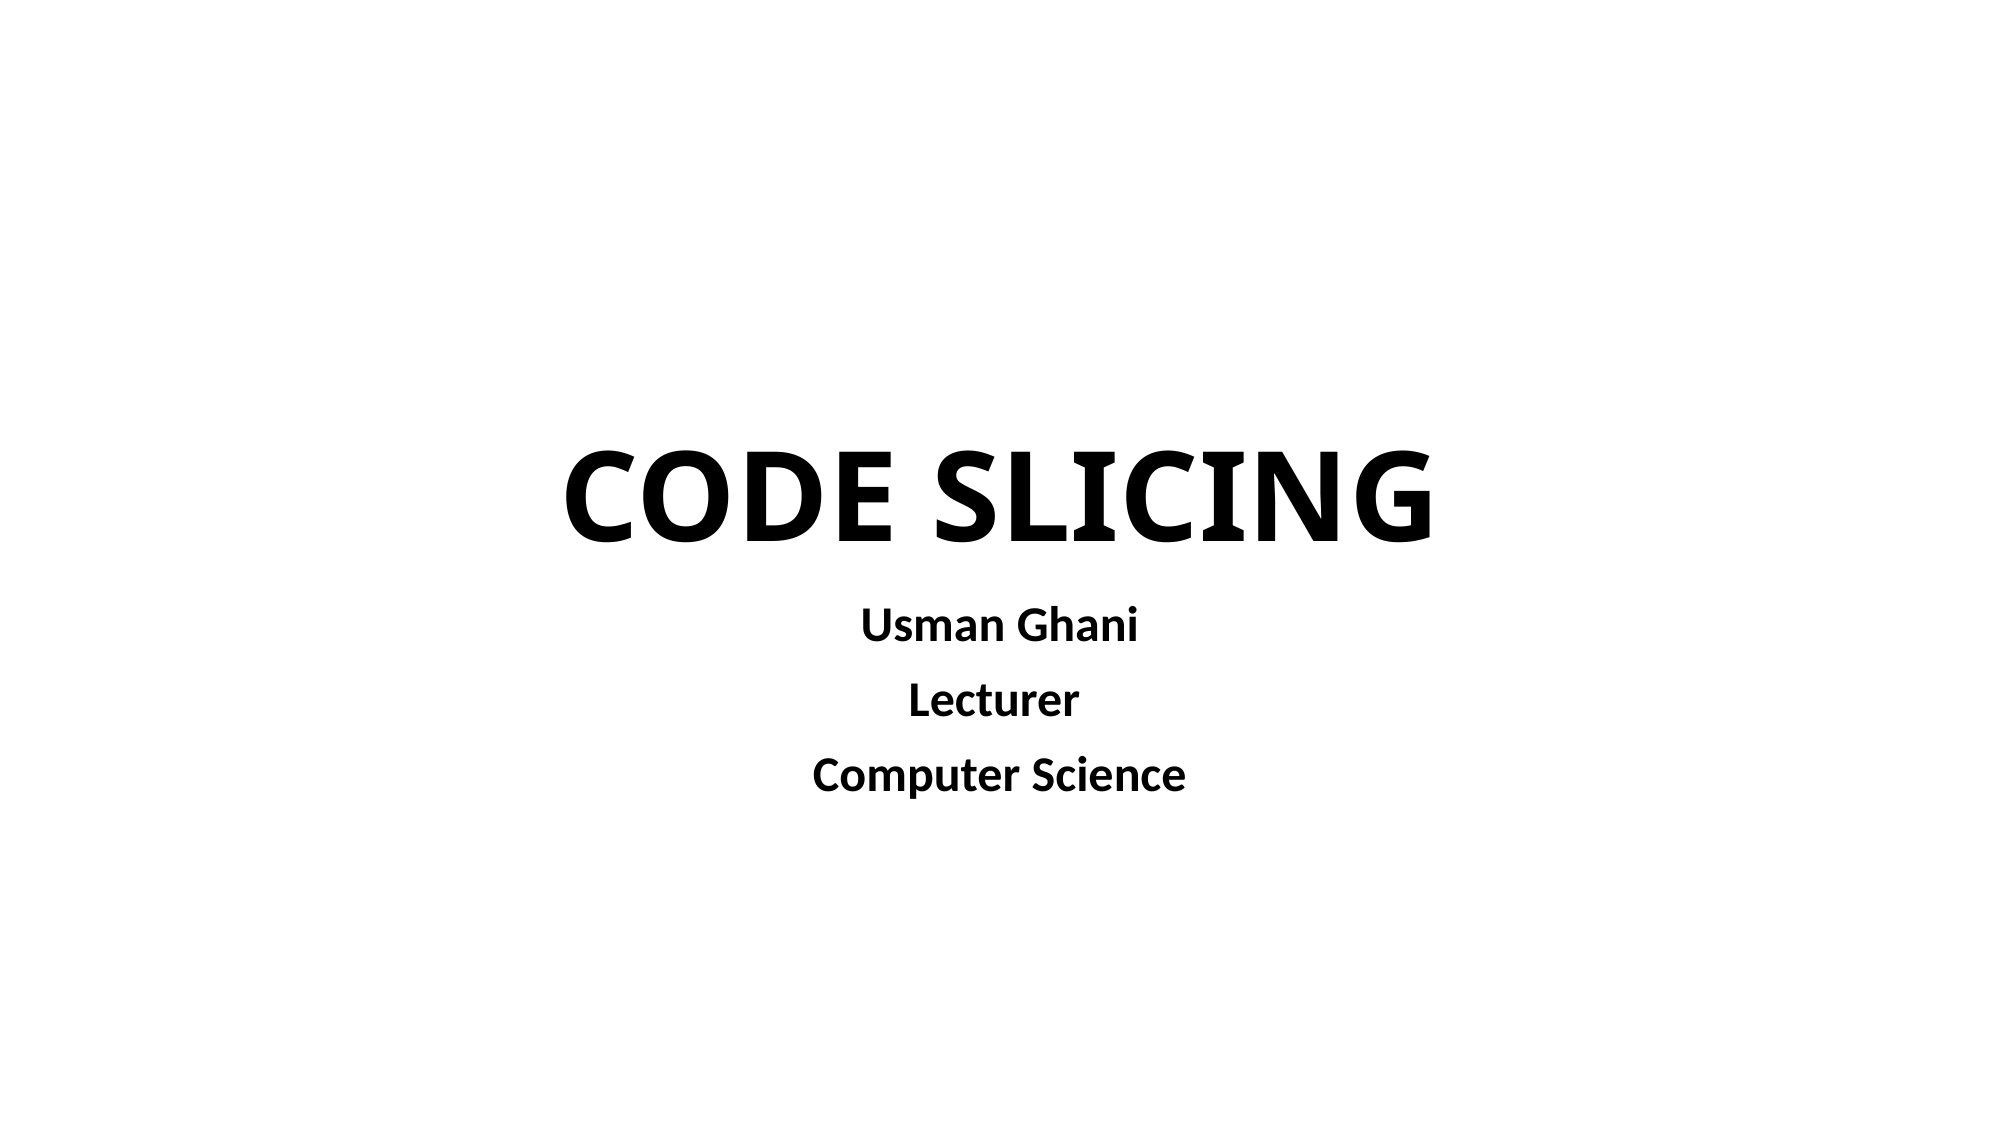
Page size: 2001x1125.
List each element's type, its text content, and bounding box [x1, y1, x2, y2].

title CODE SLICING [249, 184, 1750, 576]
subtitle Usman Ghani Lecturer Computer Science [249, 590, 1750, 863]
